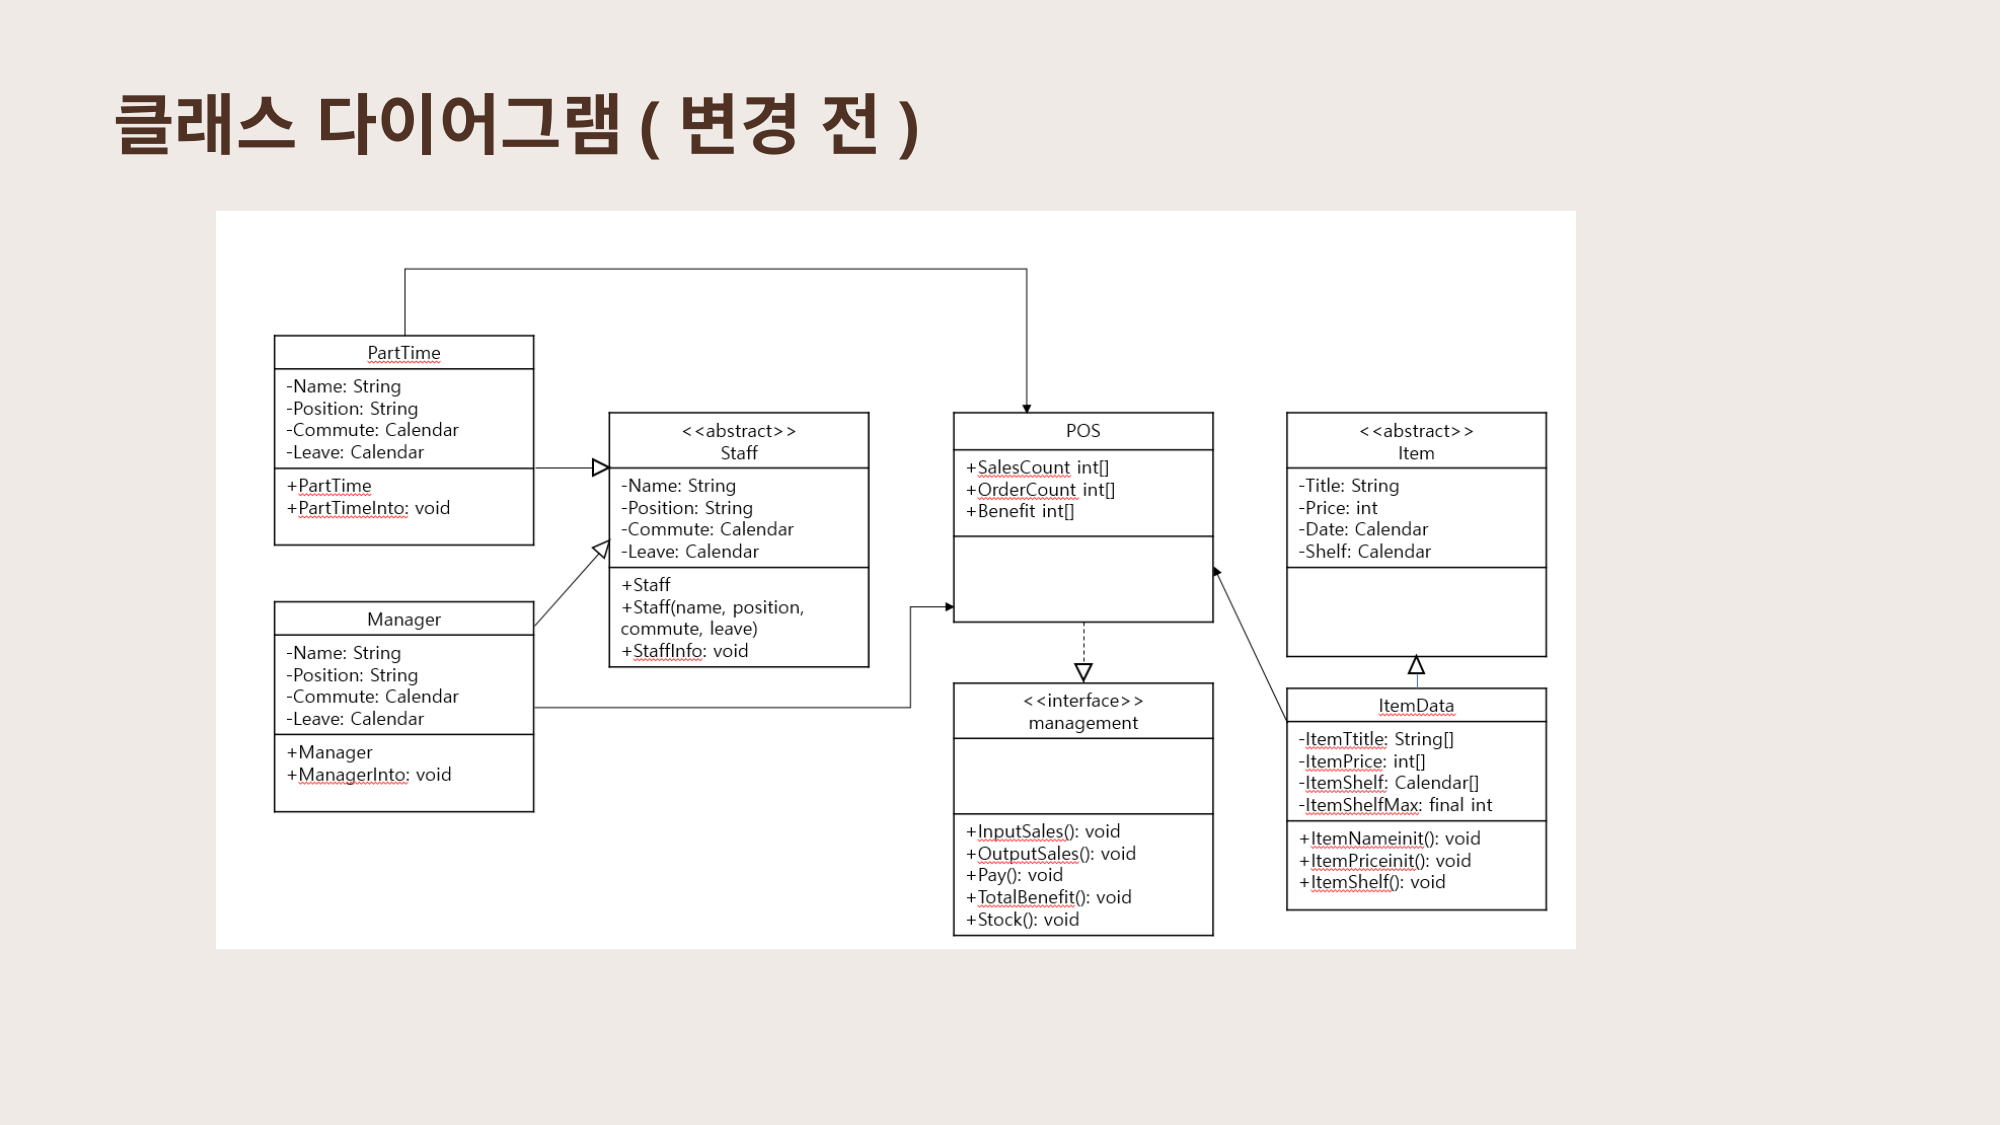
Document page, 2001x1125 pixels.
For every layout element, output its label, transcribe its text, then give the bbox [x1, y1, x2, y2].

text_box 클래스 다이어그램(변경 전) [98, 75, 952, 171]
picture [216, 211, 1576, 949]
